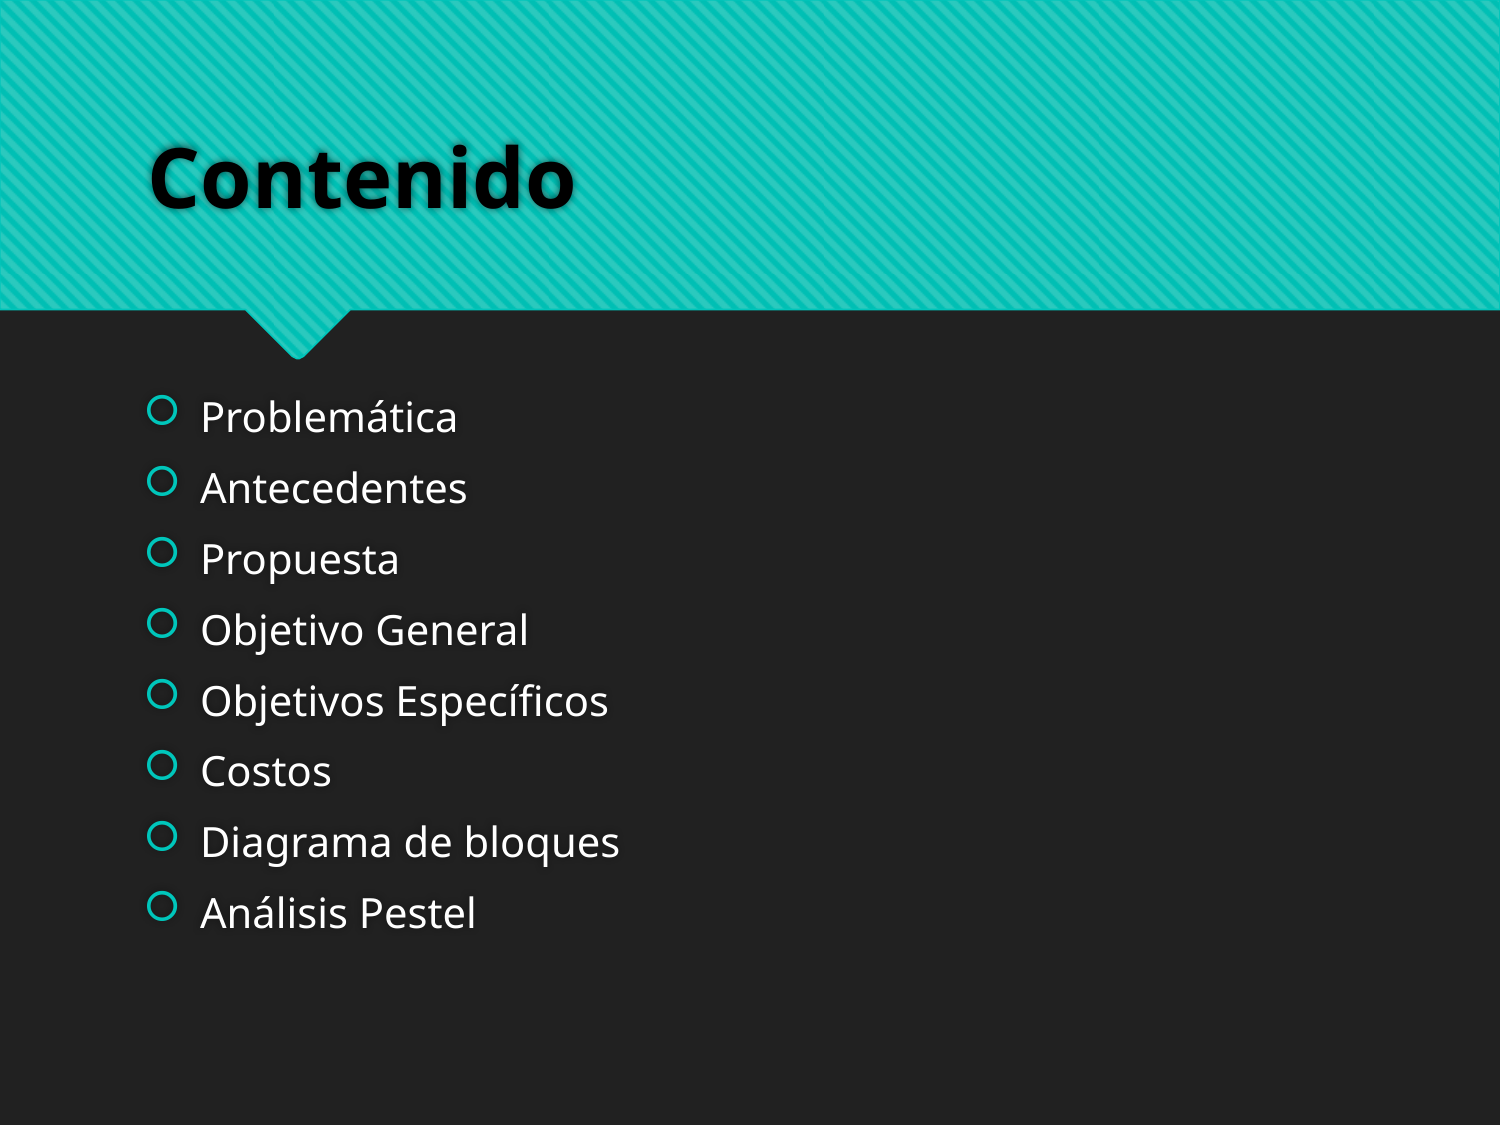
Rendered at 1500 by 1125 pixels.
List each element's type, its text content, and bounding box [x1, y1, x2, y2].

title Contenido [132, 73, 1368, 233]
list Problemática Antecedentes Propuesta Objetivo General Objetivos Específicos Costos Diagrama de bloques Análisis Pestel [128, 373, 1348, 955]
